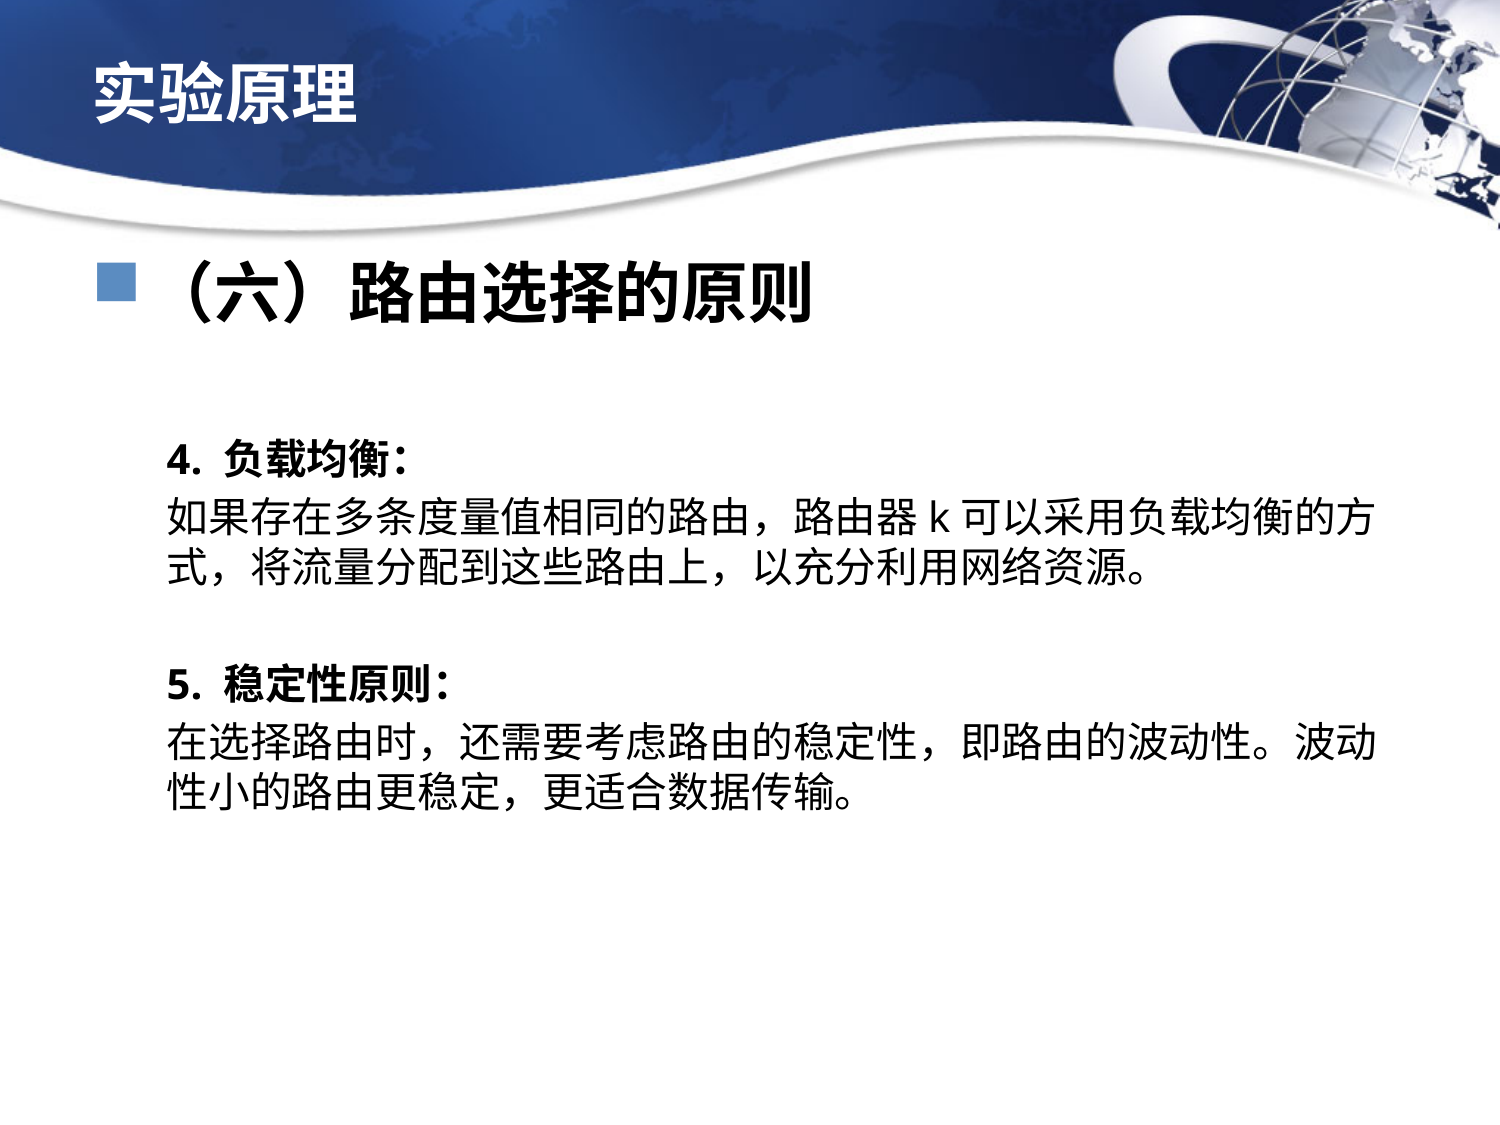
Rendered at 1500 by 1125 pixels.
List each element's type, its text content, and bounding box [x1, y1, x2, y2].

title 实验原理 [76, 35, 1034, 150]
list （六）路由选择的原则 4. 负载均衡： 如果存在多条度量值相同的路由，路由器k可以采用负载均衡的方式，将流量分配到这些路由上，以充分利用网络资源。 5. 稳定性原则： 在选择路由时，还需要考虑路由的稳定性，即路由的波动性。波动性小的路由更稳定，更适合数据传输。 [76, 243, 1424, 1006]
picture [0, 0, 1500, 1125]
